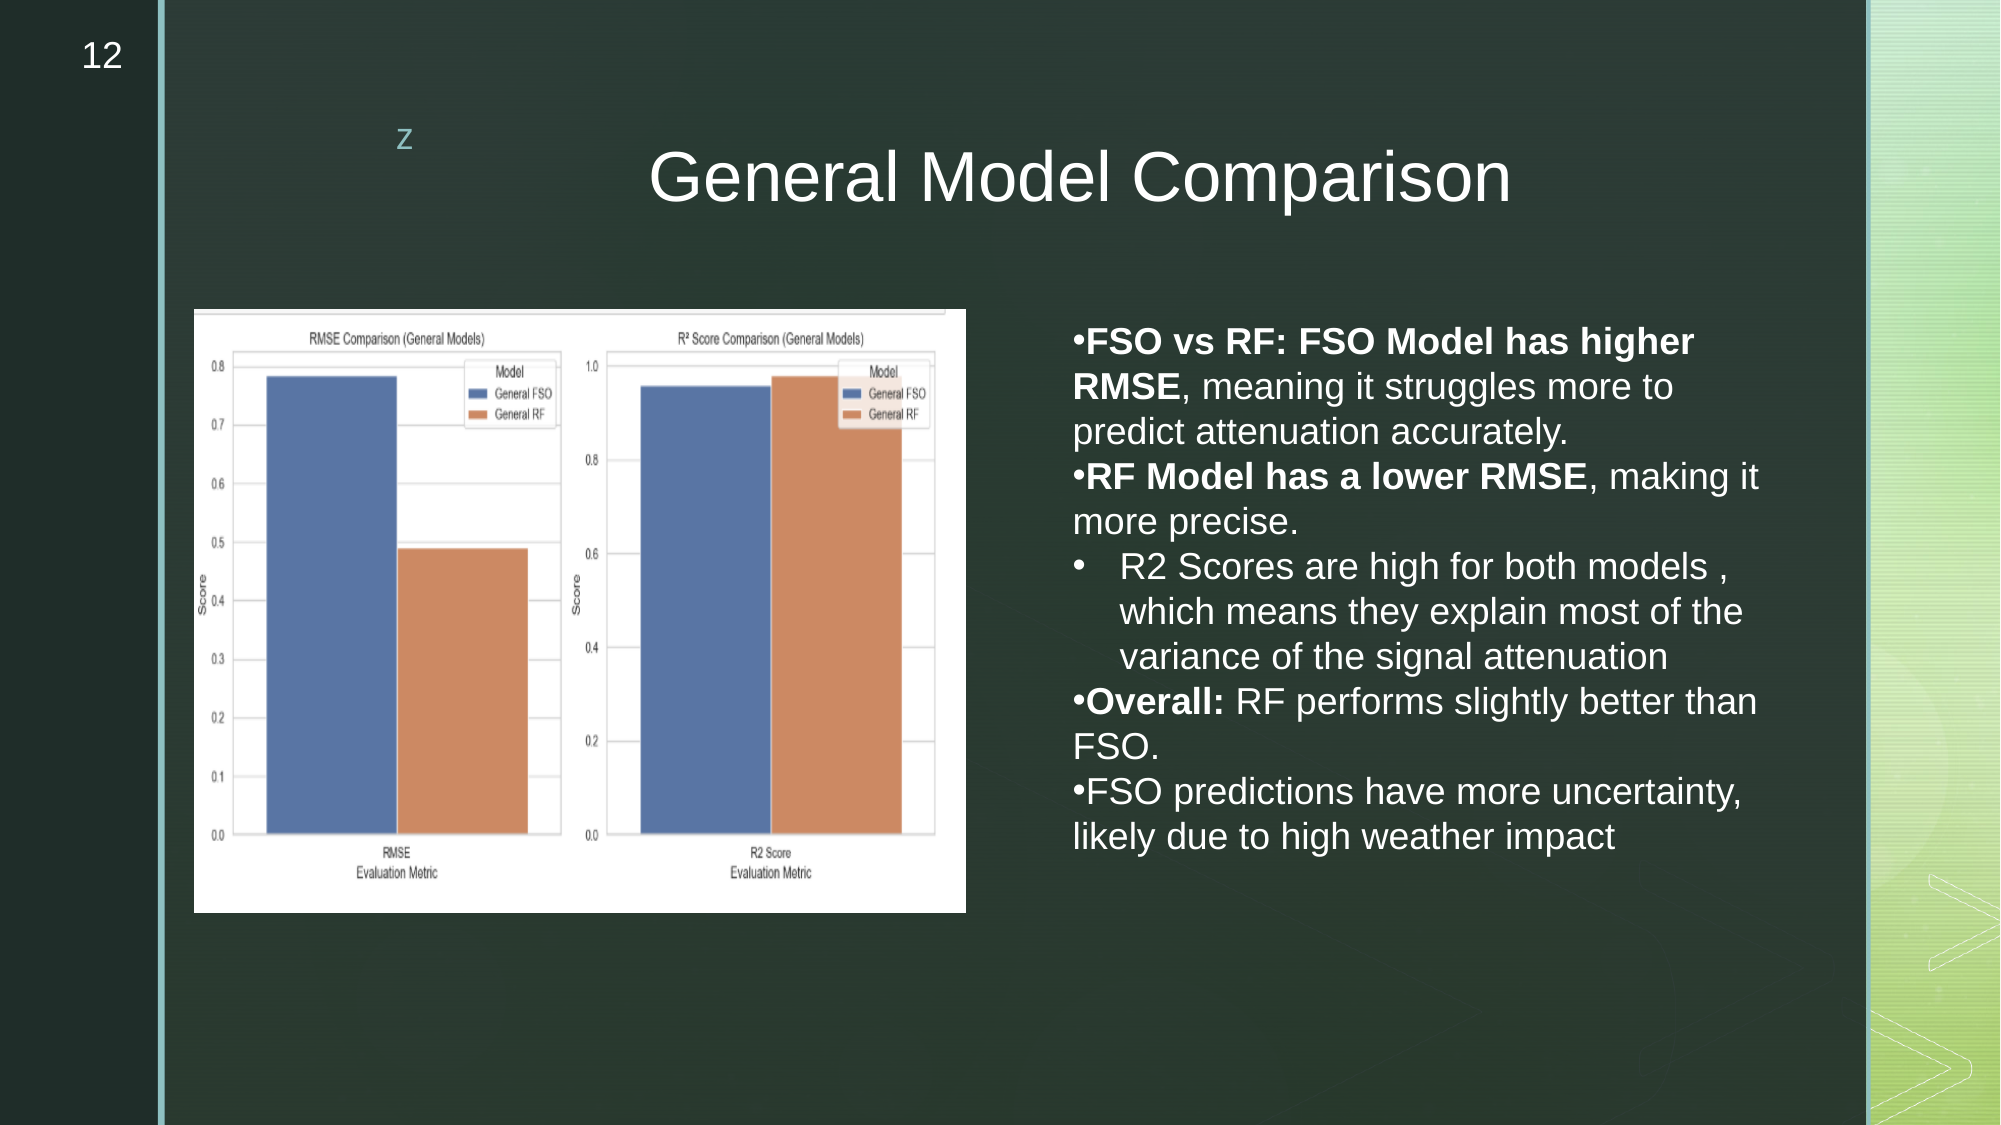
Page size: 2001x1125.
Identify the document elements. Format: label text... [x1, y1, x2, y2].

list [193, 308, 966, 913]
title General Model Comparison [428, 132, 1734, 310]
text_box FSO vs RF: FSO Model has higher RMSE, meaning it struggles more to predict attenuation accurately. RF Model has a lower RMSE, making it more precise. R2 Scores are high for both models , which means they explain most of the variance of the signal attenuation Overall: RF performs slightly better than FSO. FSO predictions have more uncertainty, likely due to high weather impact [1057, 309, 1806, 909]
picture [1871, 0, 2001, 1125]
slide_number 12 [25, 26, 131, 80]
